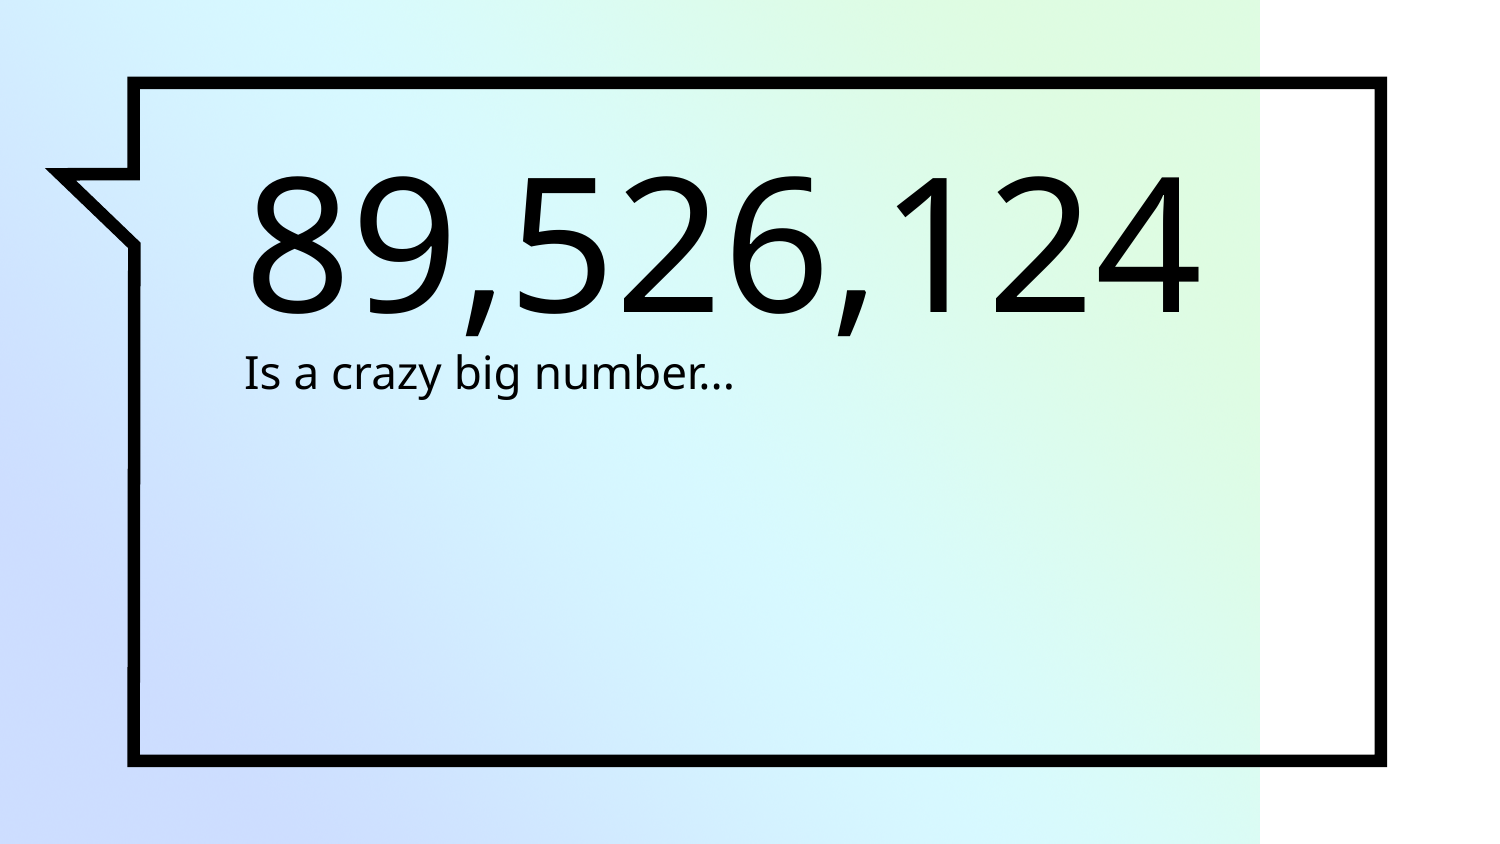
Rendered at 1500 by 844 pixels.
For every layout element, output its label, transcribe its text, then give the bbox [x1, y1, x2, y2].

title 89,526,124 [229, 109, 1271, 300]
picture [0, 0, 1260, 844]
picture [78, 90, 1260, 754]
subtitle Is a crazy big number... [229, 328, 871, 458]
